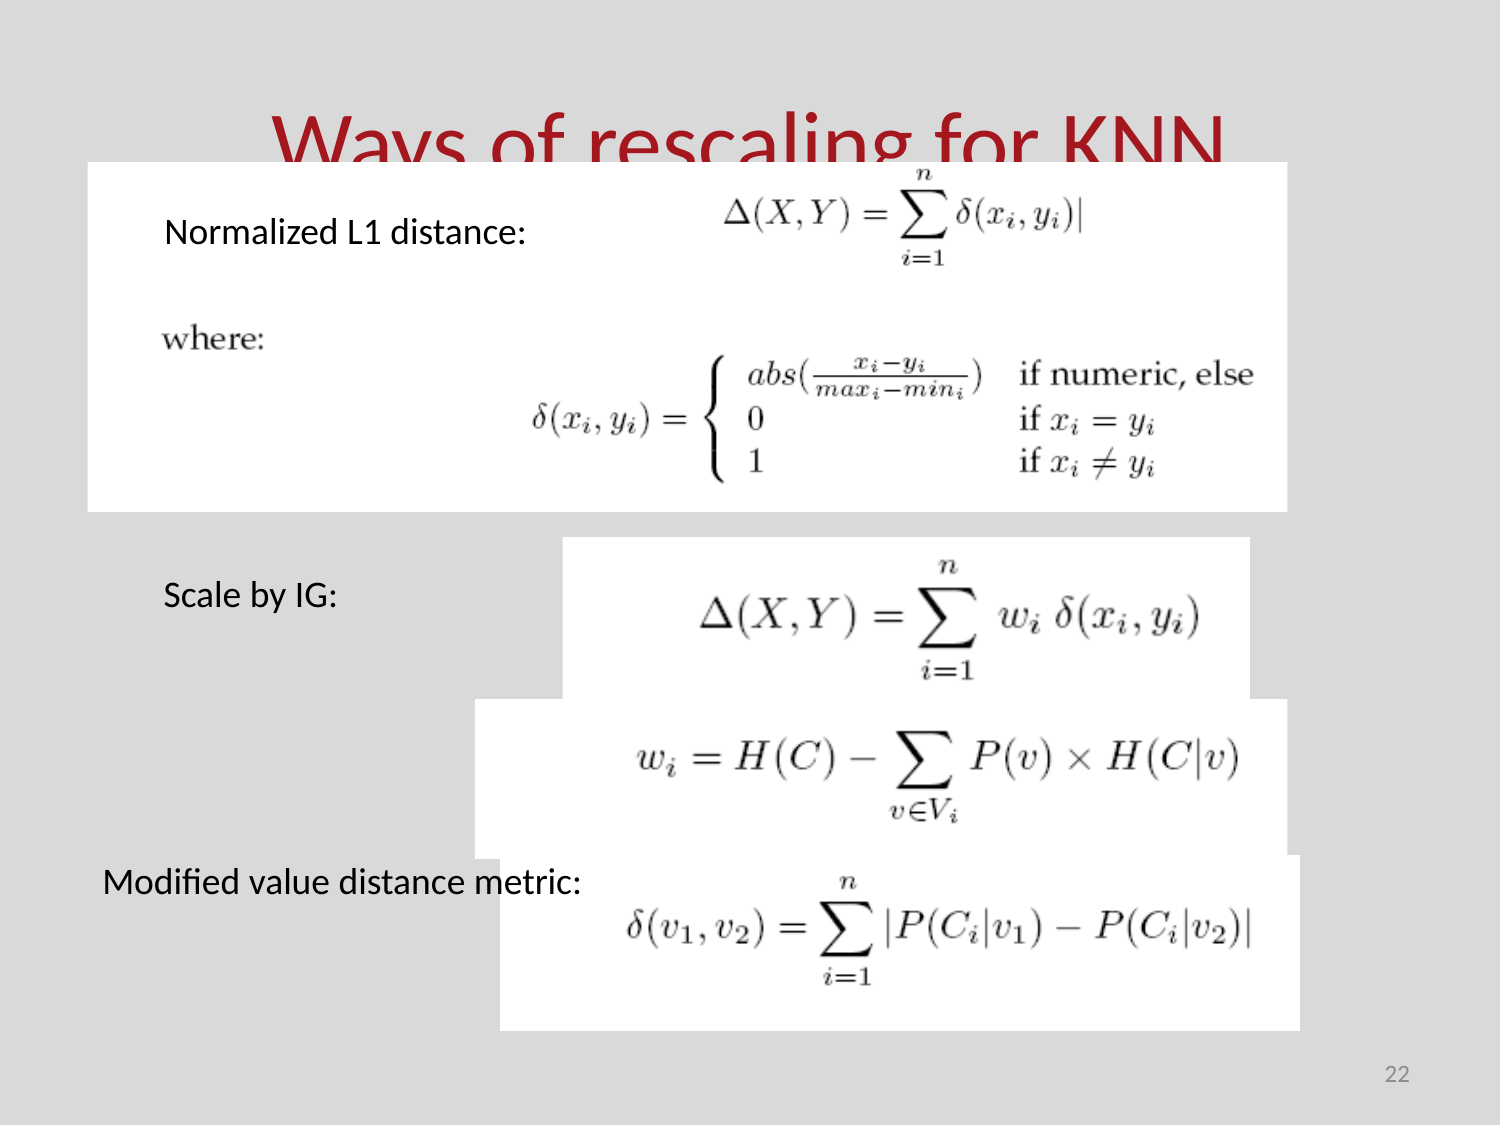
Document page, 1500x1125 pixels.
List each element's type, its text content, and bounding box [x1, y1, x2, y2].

picture [474, 537, 1301, 1031]
picture [87, 162, 1288, 513]
text_box Scale by IG: [148, 562, 354, 623]
text_box Modified value distance metric: [87, 849, 494, 910]
title Ways of rescaling for KNN [75, 45, 1425, 233]
slide_number 22 [1074, 1042, 1425, 1103]
